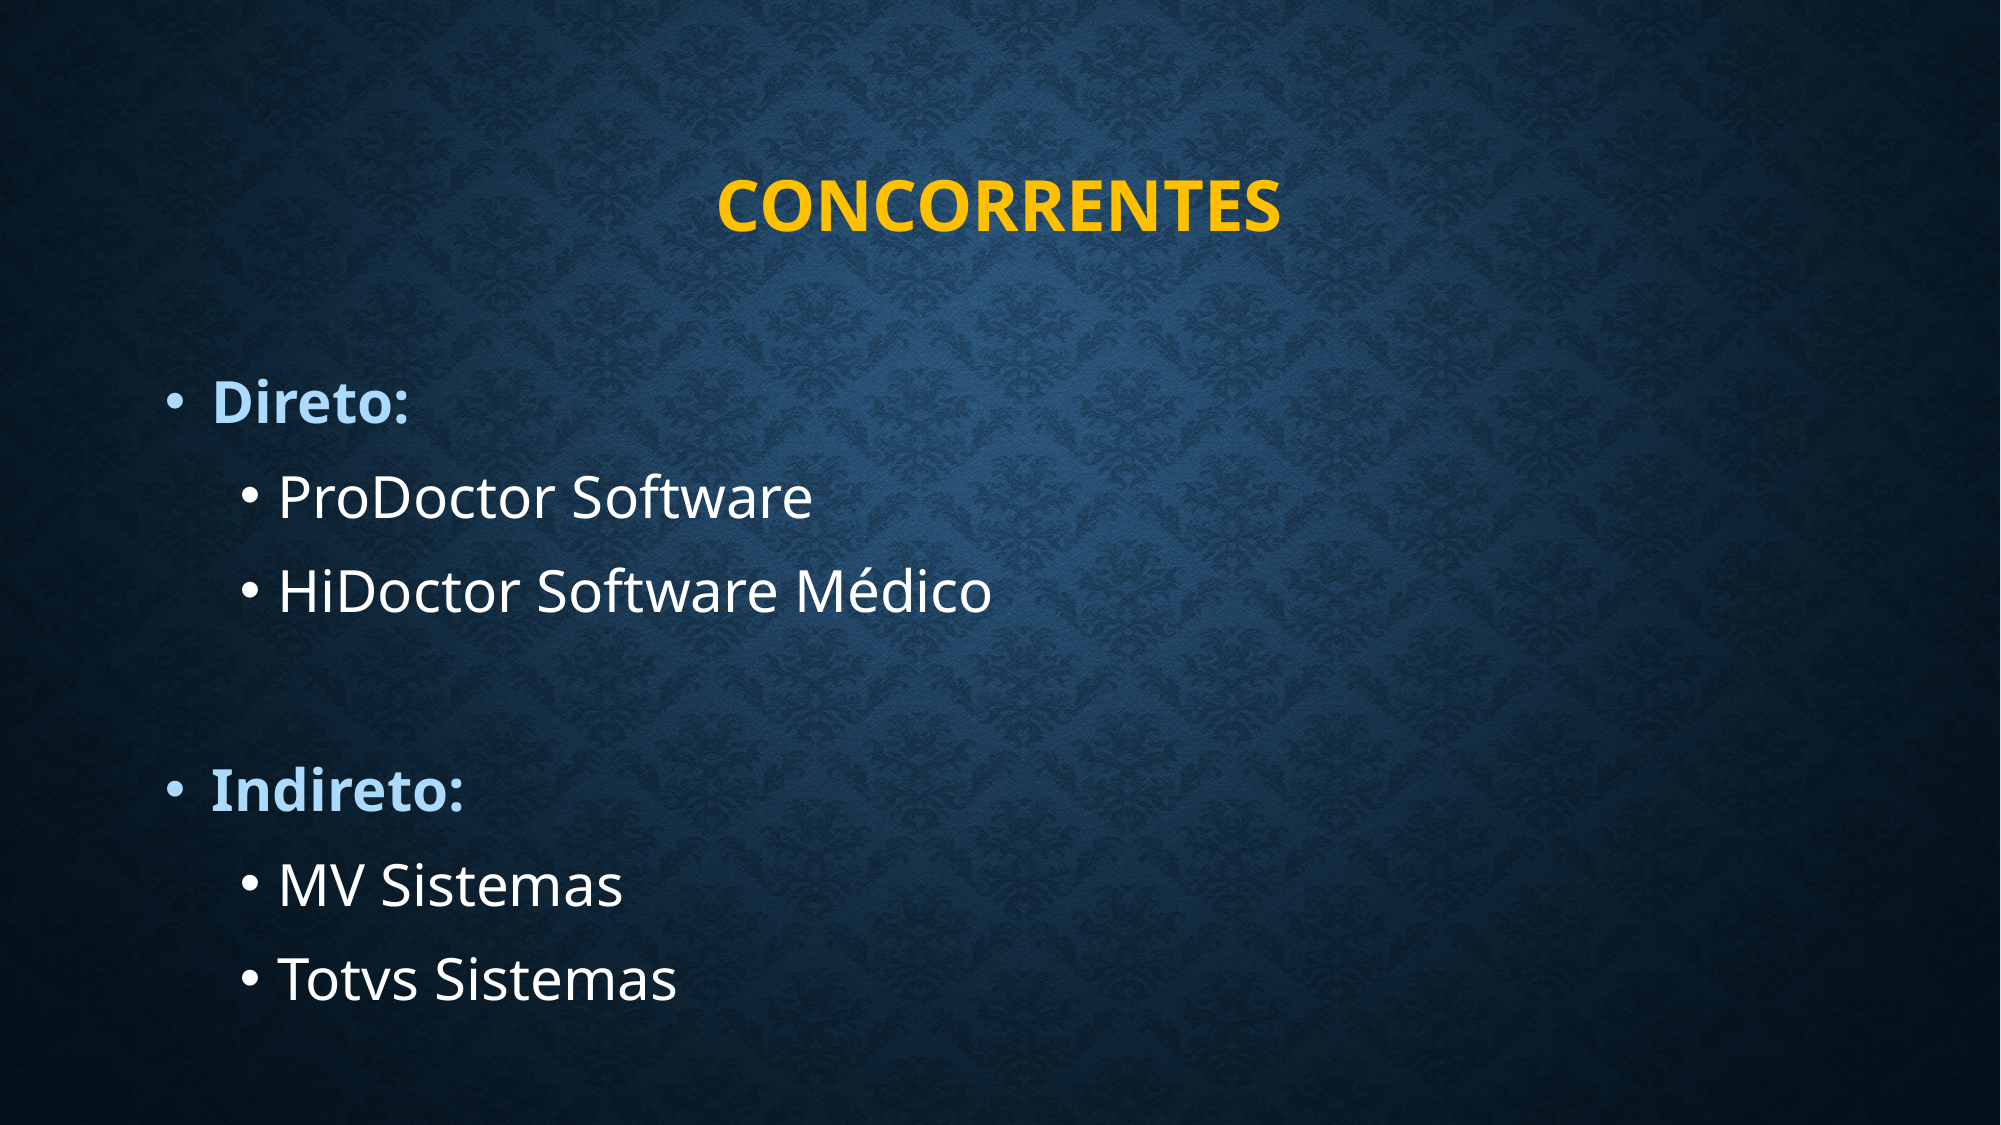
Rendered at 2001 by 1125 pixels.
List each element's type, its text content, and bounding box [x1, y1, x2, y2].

list Direto: ProDoctor Software HiDoctor Software Médico Indireto: MV Sistemas Totvs Sistemas [149, 343, 1849, 950]
title concorrentes [149, 99, 1849, 318]
